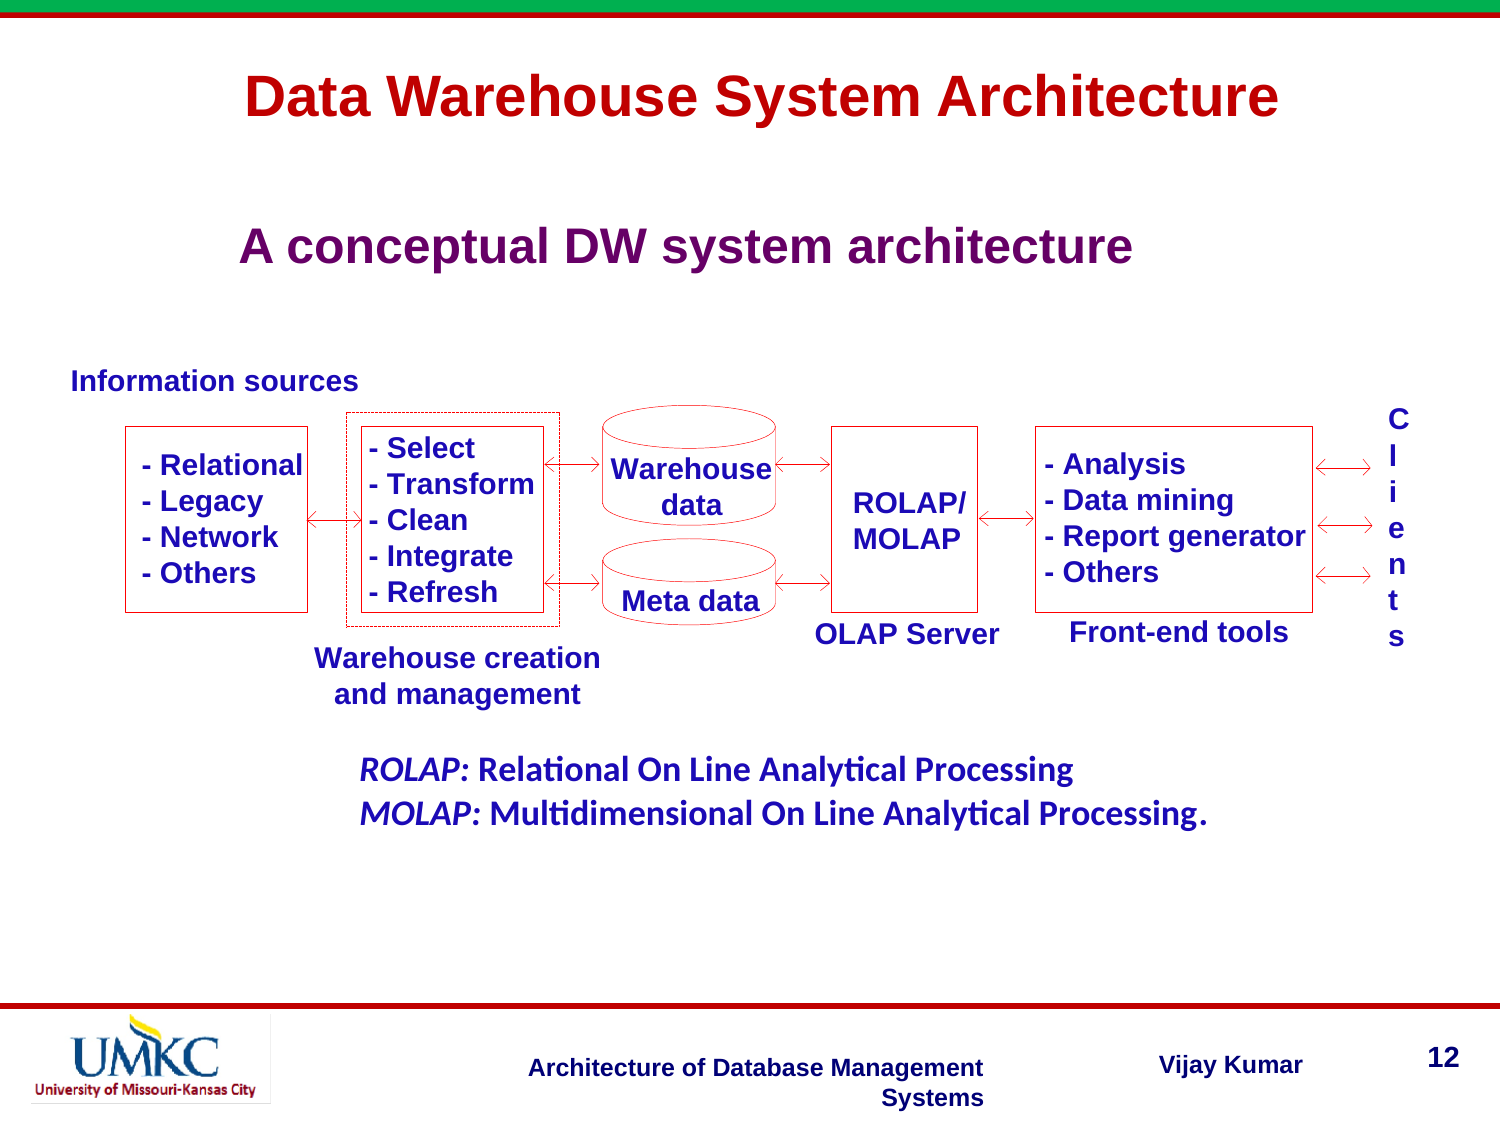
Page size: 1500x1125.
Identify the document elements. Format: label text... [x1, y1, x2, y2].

picture [66, 355, 1414, 840]
picture [31, 1014, 271, 1106]
title Data Warehouse System Architecture [24, 24, 1500, 163]
slide_number 12 [1399, 1031, 1475, 1072]
text_box A conceptual DW system architecture [223, 206, 1339, 282]
